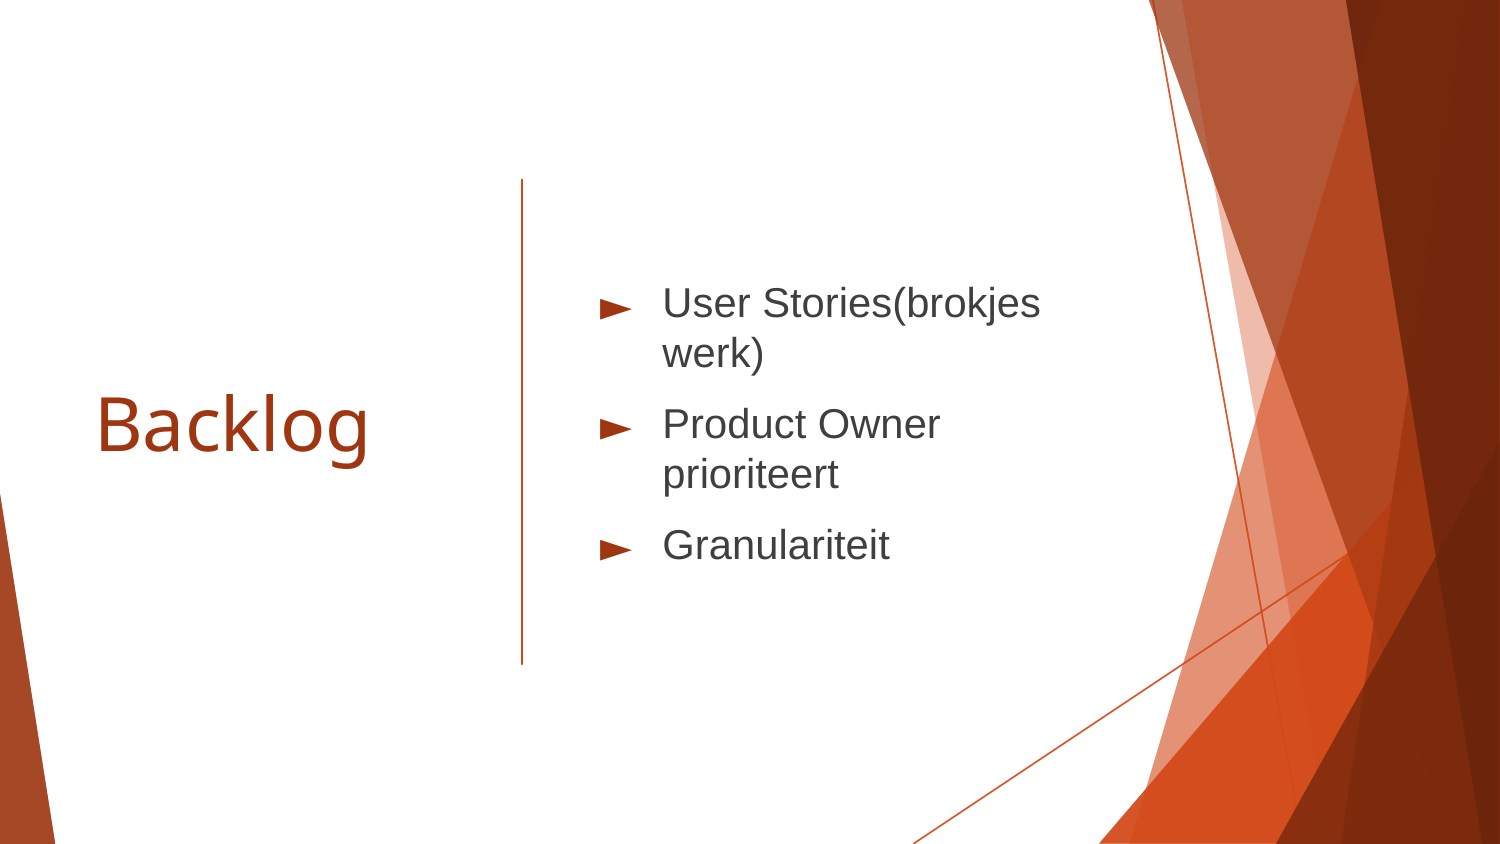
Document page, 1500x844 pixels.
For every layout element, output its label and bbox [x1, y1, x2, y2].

text_box [0, 0, 1500, 844]
